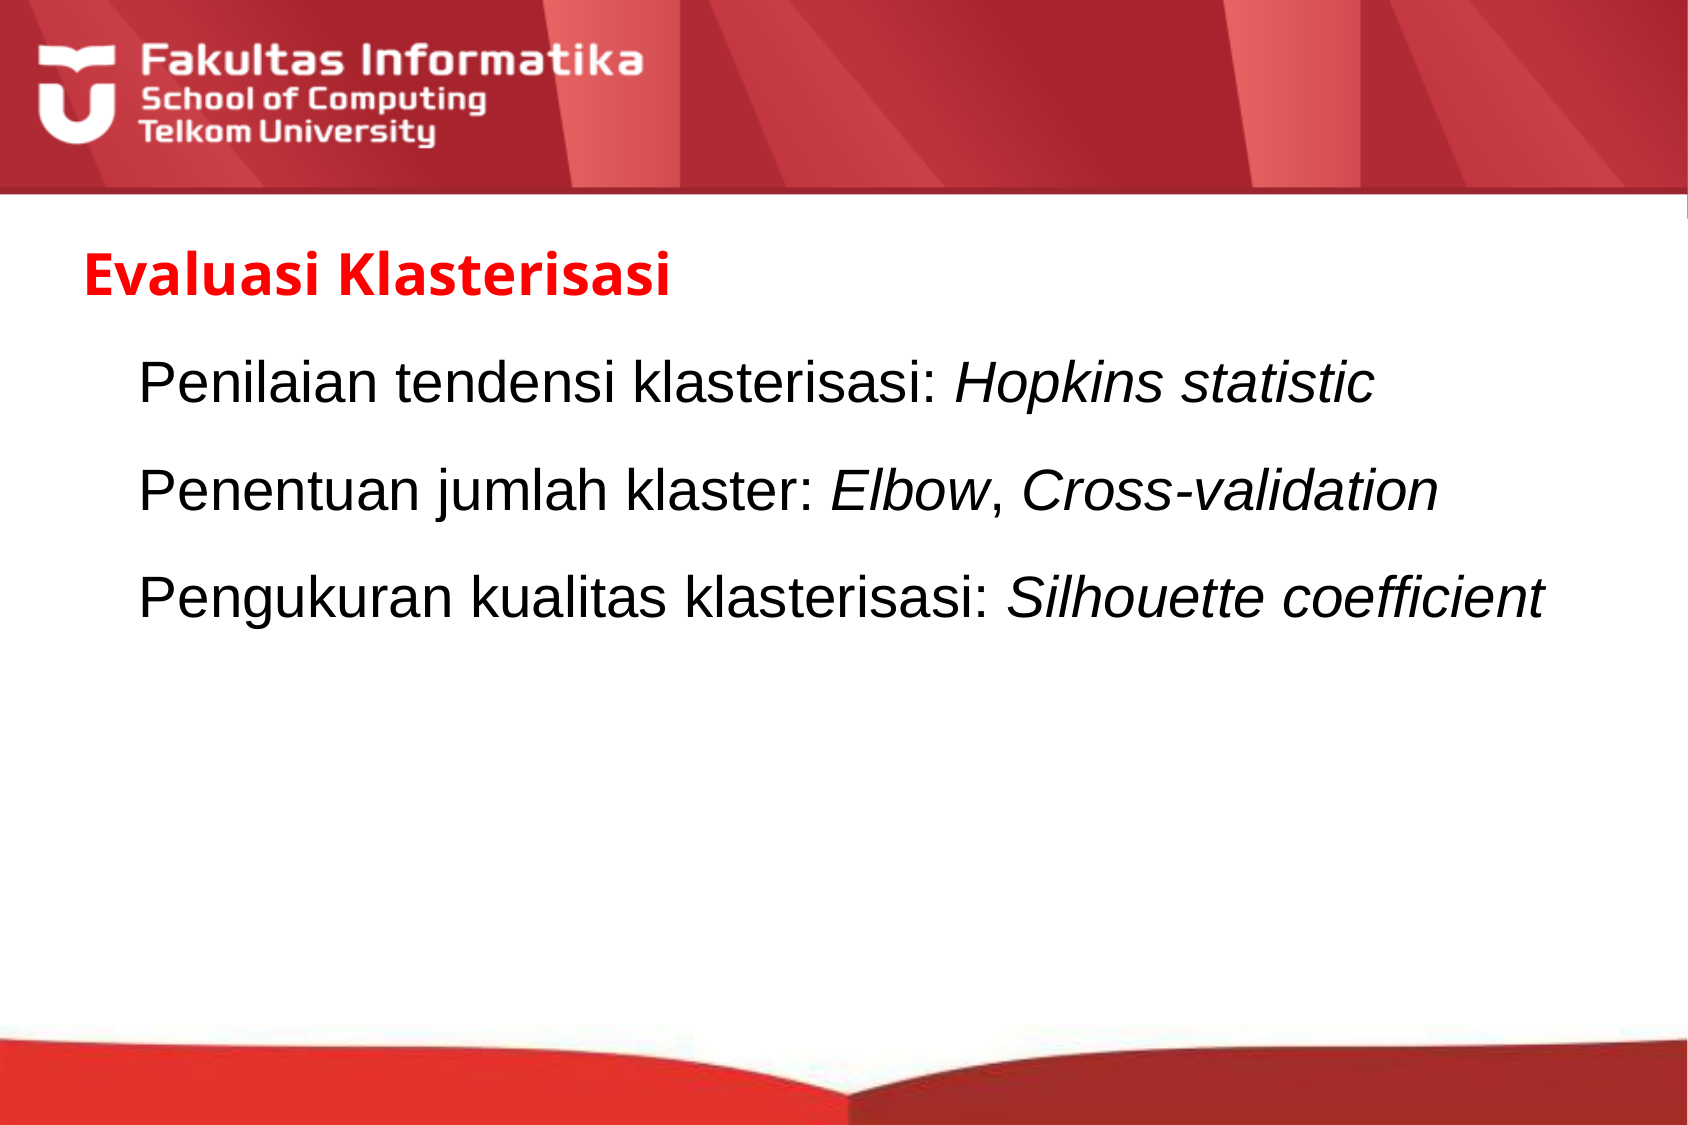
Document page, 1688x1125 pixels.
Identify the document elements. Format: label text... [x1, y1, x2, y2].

title Evaluasi Klasterisasi [67, 219, 1604, 325]
picture [0, 255, 1688, 532]
picture [0, 0, 1688, 194]
picture [0, 593, 1688, 1125]
list Penilaian tendensi klasterisasi: Hopkins statistic Penentuan jumlah klaster: Elbow, Cross-validation Pengukuran kualitas klasterisasi: Silhouette coefficient [67, 329, 1605, 990]
